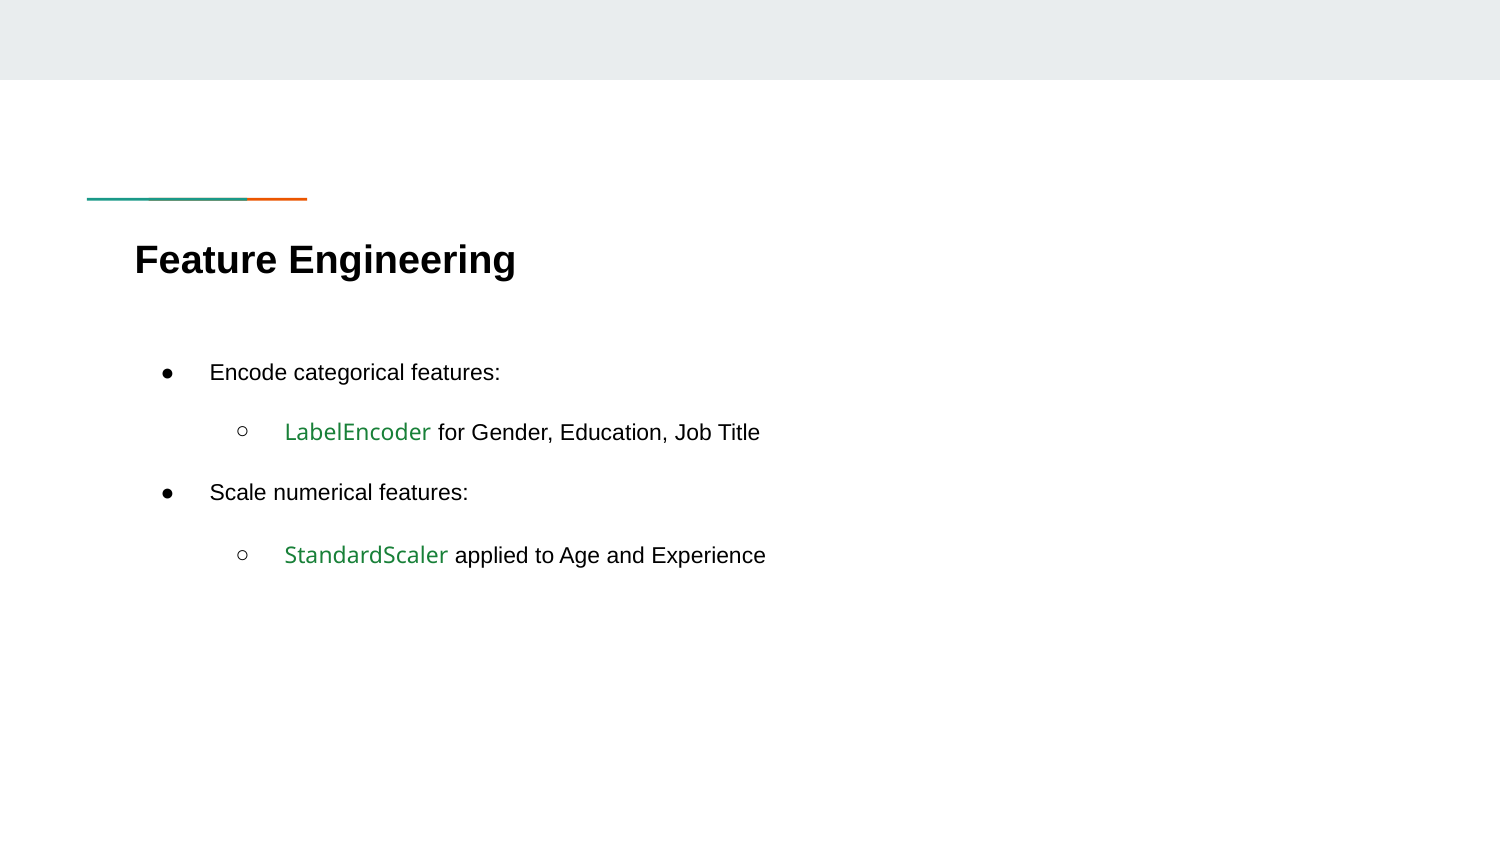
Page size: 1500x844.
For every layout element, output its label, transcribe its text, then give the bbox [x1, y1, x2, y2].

list Encode categorical features: LabelEncoder for Gender, Education, Job Title Scale numerical features: StandardScaler applied to Age and Experience [119, 341, 1381, 712]
title Feature Engineering [119, 216, 1381, 305]
